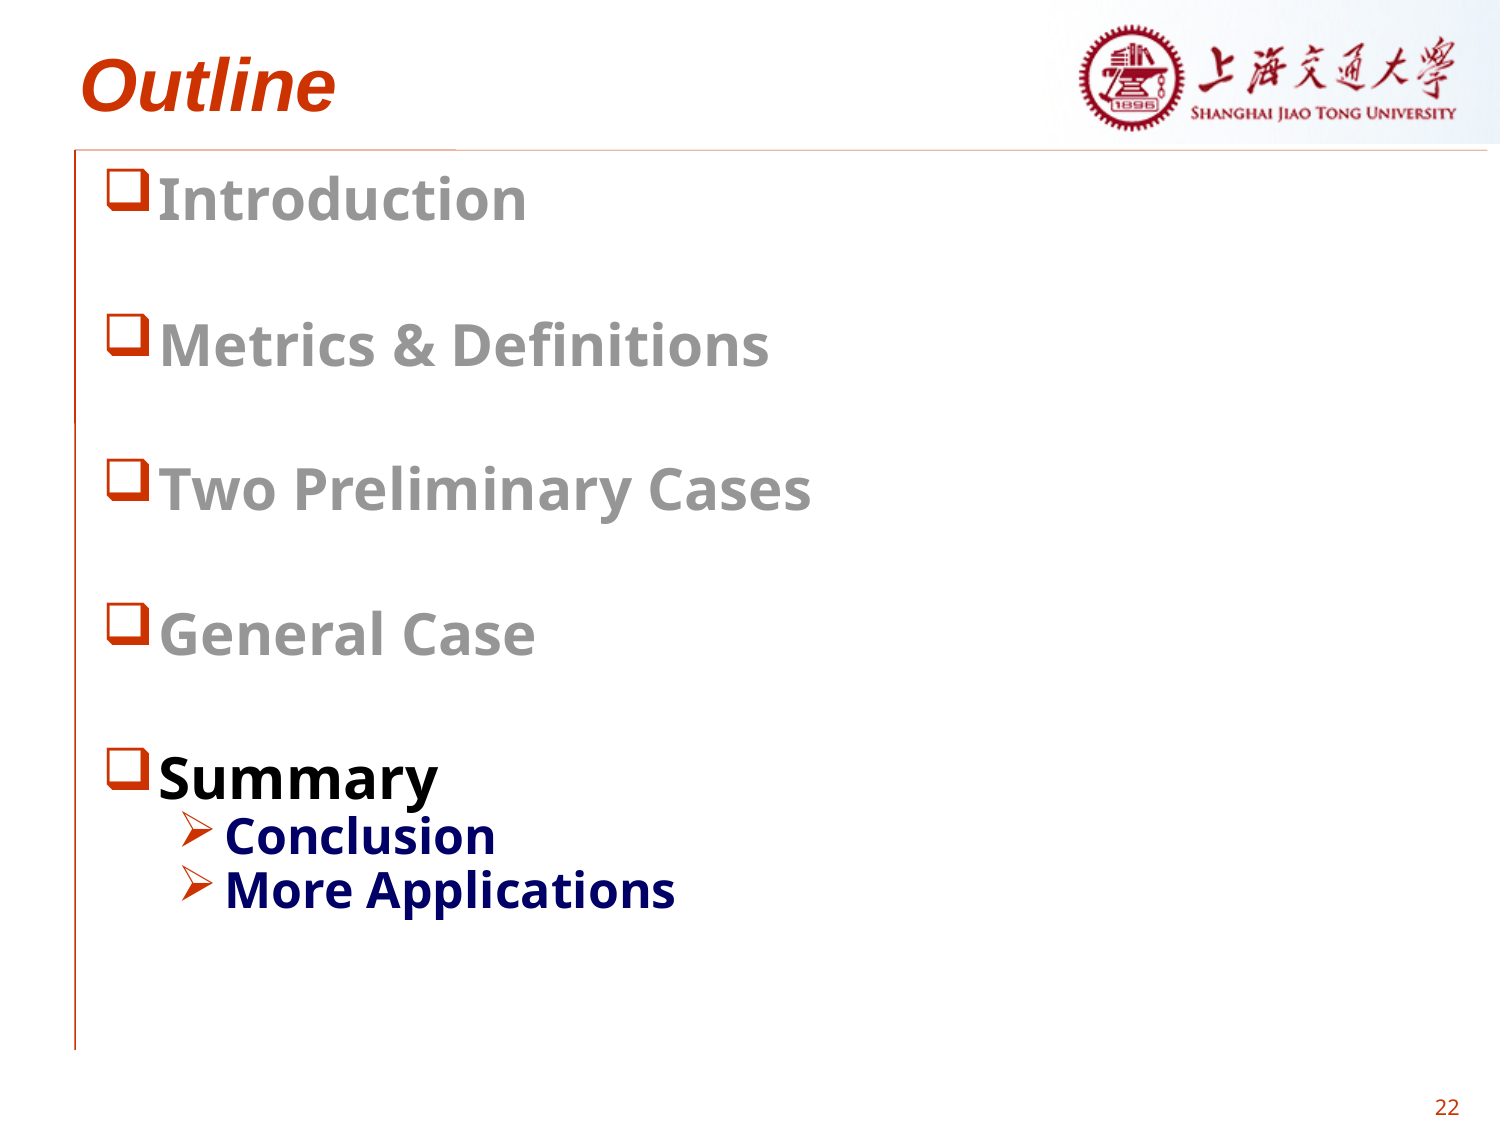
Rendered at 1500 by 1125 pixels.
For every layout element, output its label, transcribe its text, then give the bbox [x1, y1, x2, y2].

slide_number 22 [1349, 1074, 1476, 1113]
list Introduction Metrics & Definitions Two Preliminary Cases General Case Summary Conclusion More Applications [87, 162, 1413, 1051]
picture [1040, 0, 1500, 144]
title Outline [64, 5, 1417, 157]
